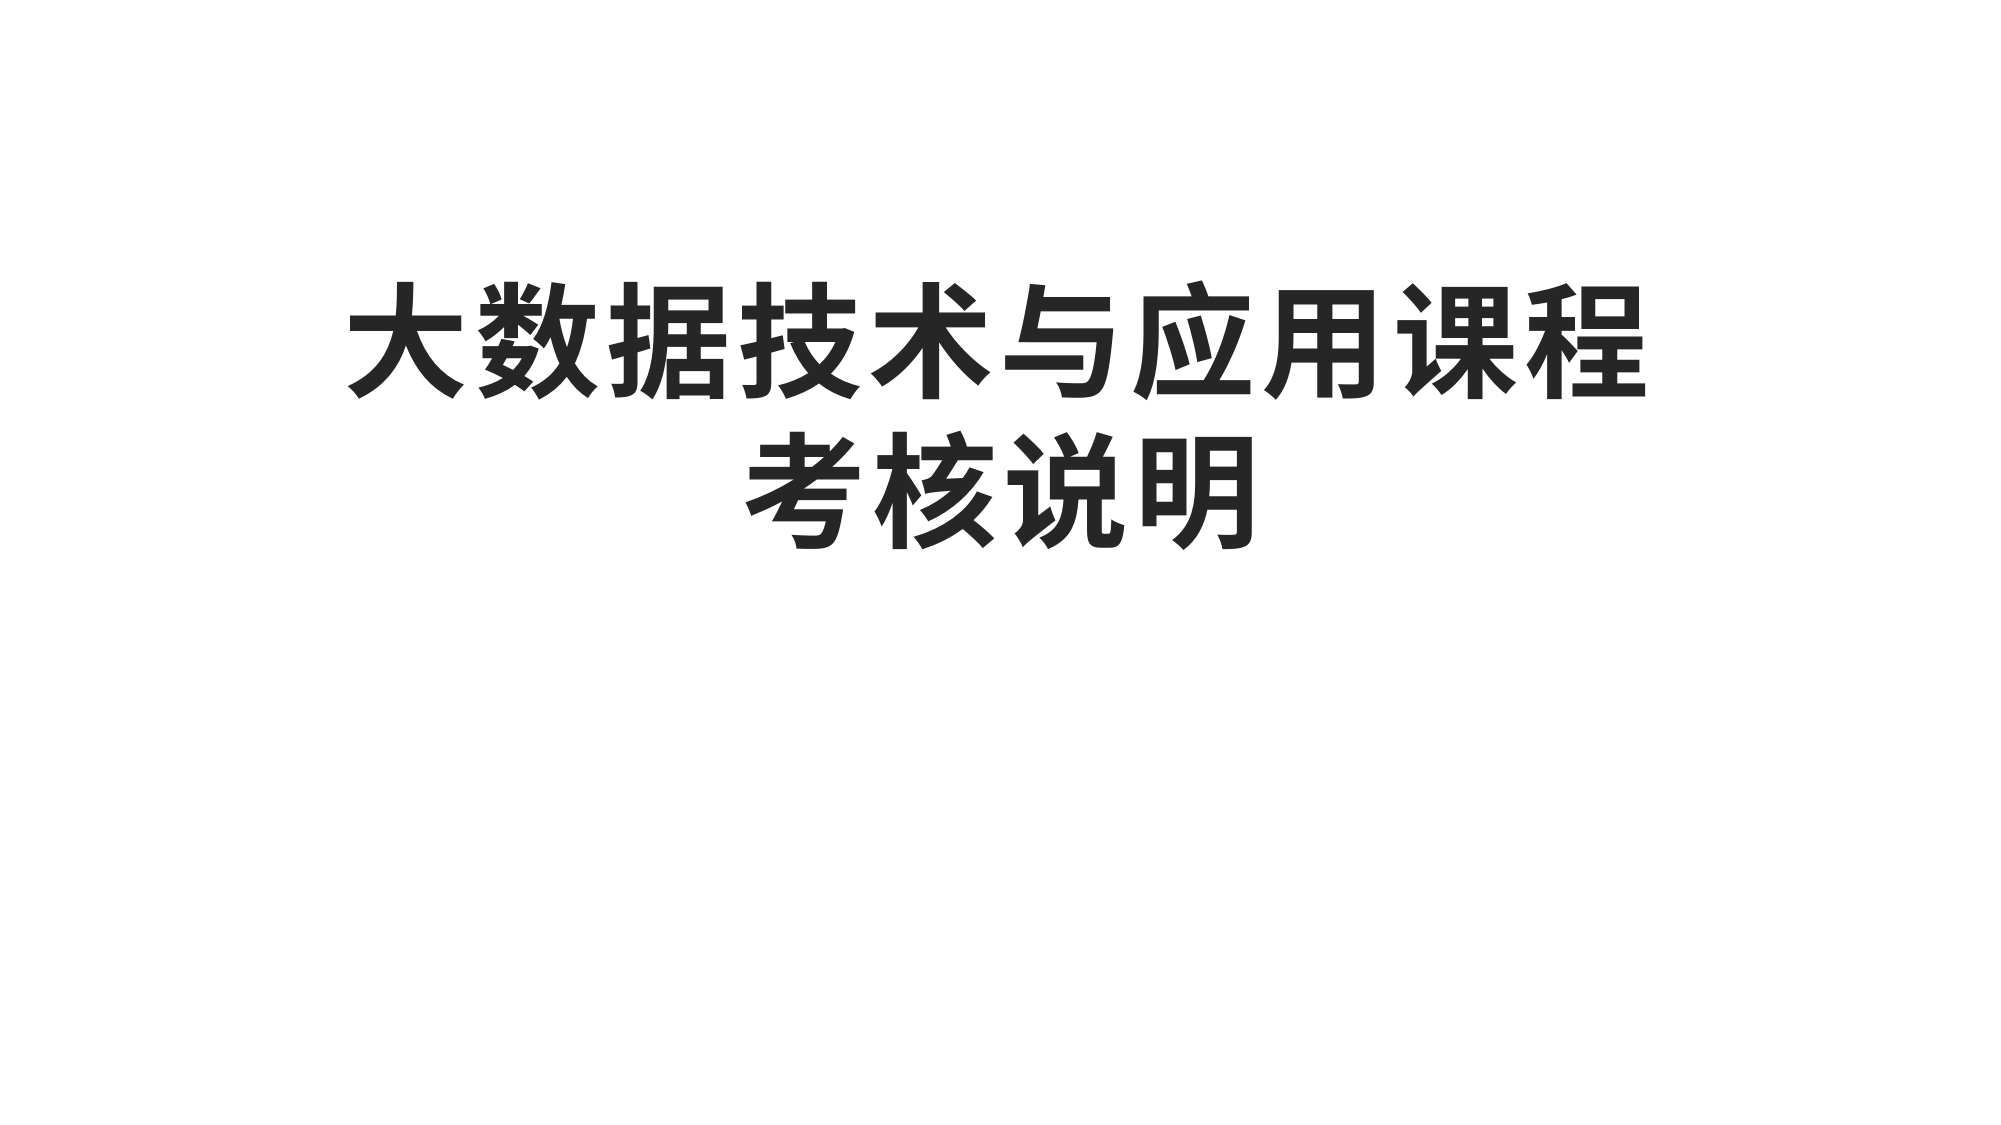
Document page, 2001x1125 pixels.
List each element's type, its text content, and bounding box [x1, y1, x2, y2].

title 大数据技术与应用课程 考核说明 [196, 149, 1805, 572]
